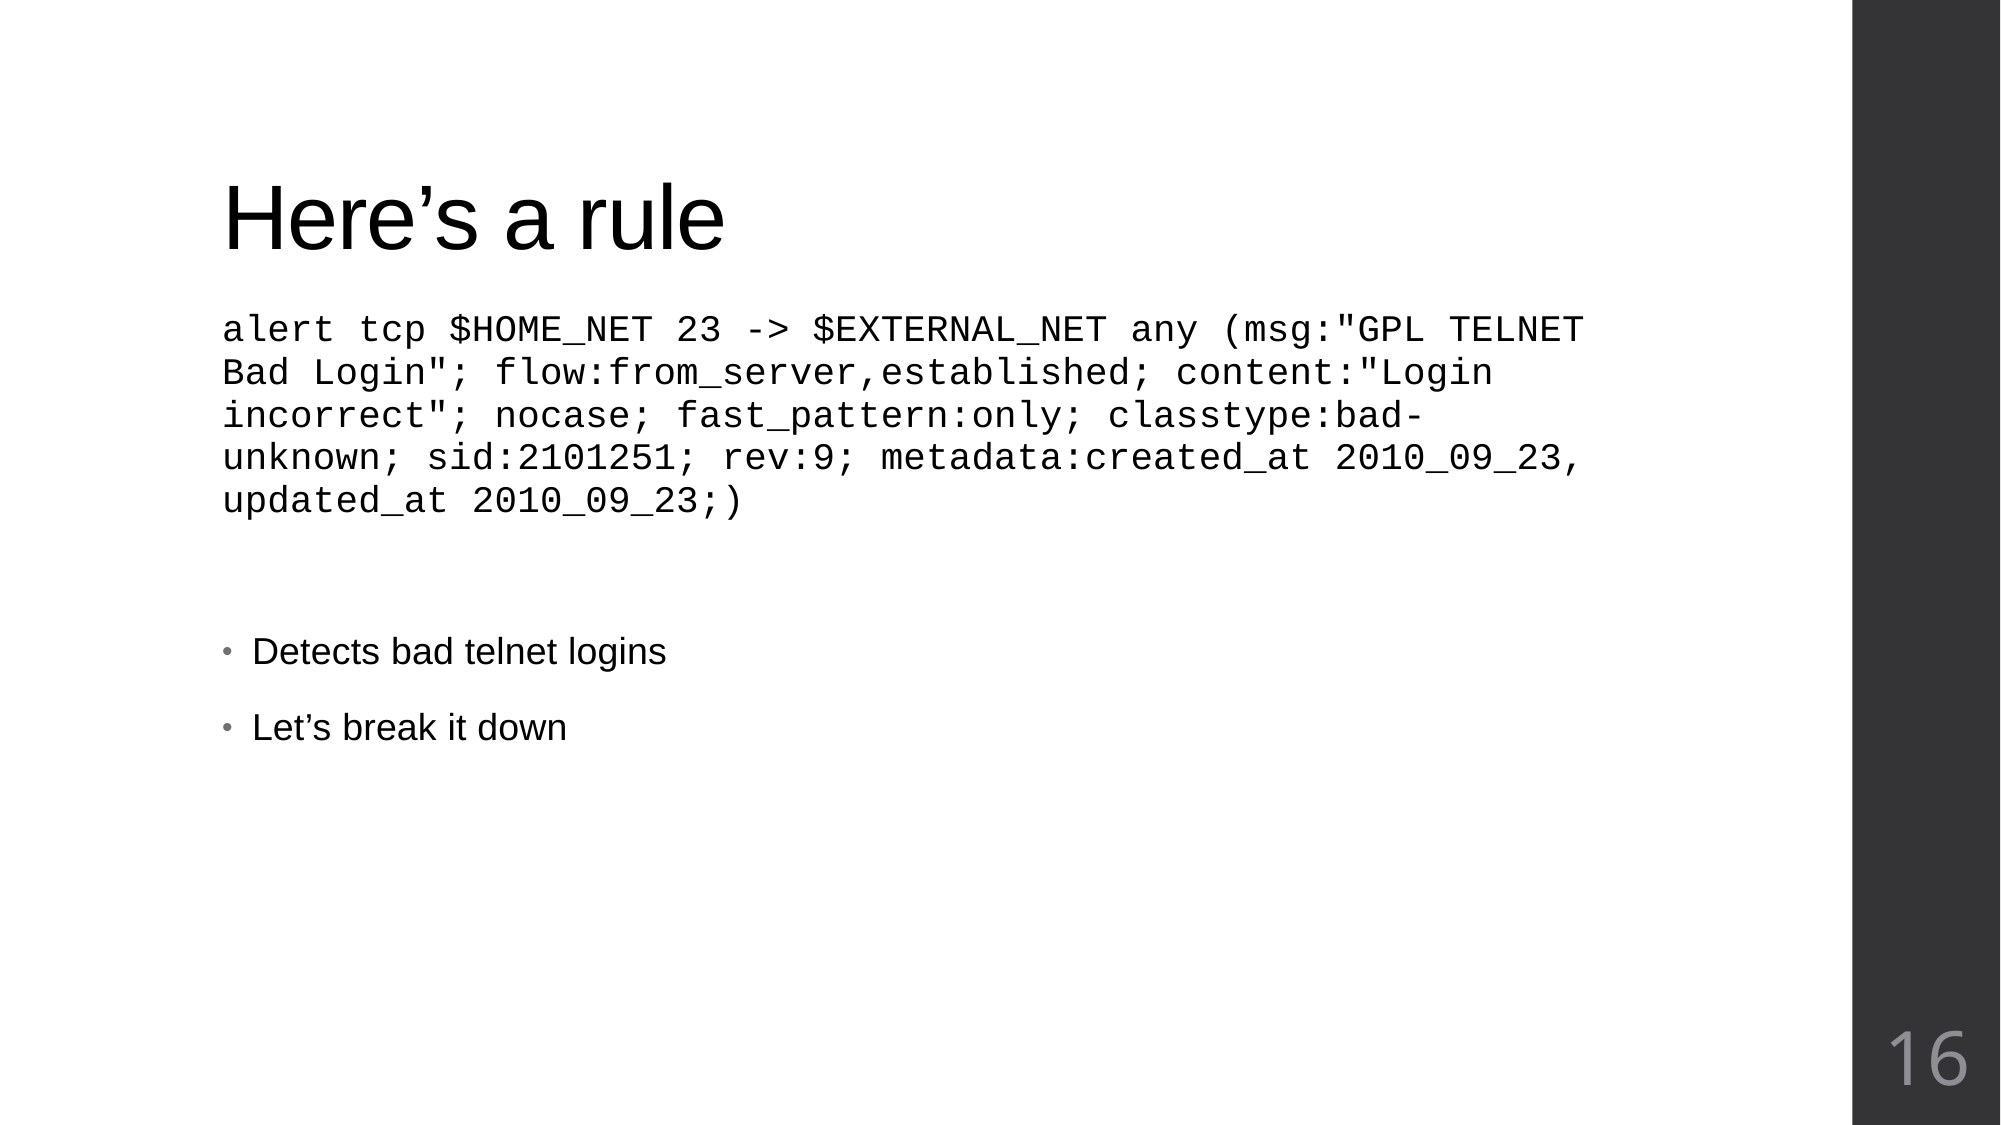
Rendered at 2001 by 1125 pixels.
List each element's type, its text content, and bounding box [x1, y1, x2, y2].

list alert tcp $HOME_NET 23 -> $EXTERNAL_NET any (msg:"GPL TELNET Bad Login"; flow:from_server,established; content:"Login incorrect"; nocase; fast_pattern:only; classtype:bad-unknown; sid:2101251; rev:9; metadata:created_at 2010_09_23, updated_at 2010_09_23;) Detects bad telnet logins Let’s break it down [206, 299, 1617, 1014]
title Here’s a rule [206, 60, 1797, 278]
slide_number 16 [1852, 1012, 2000, 1110]
